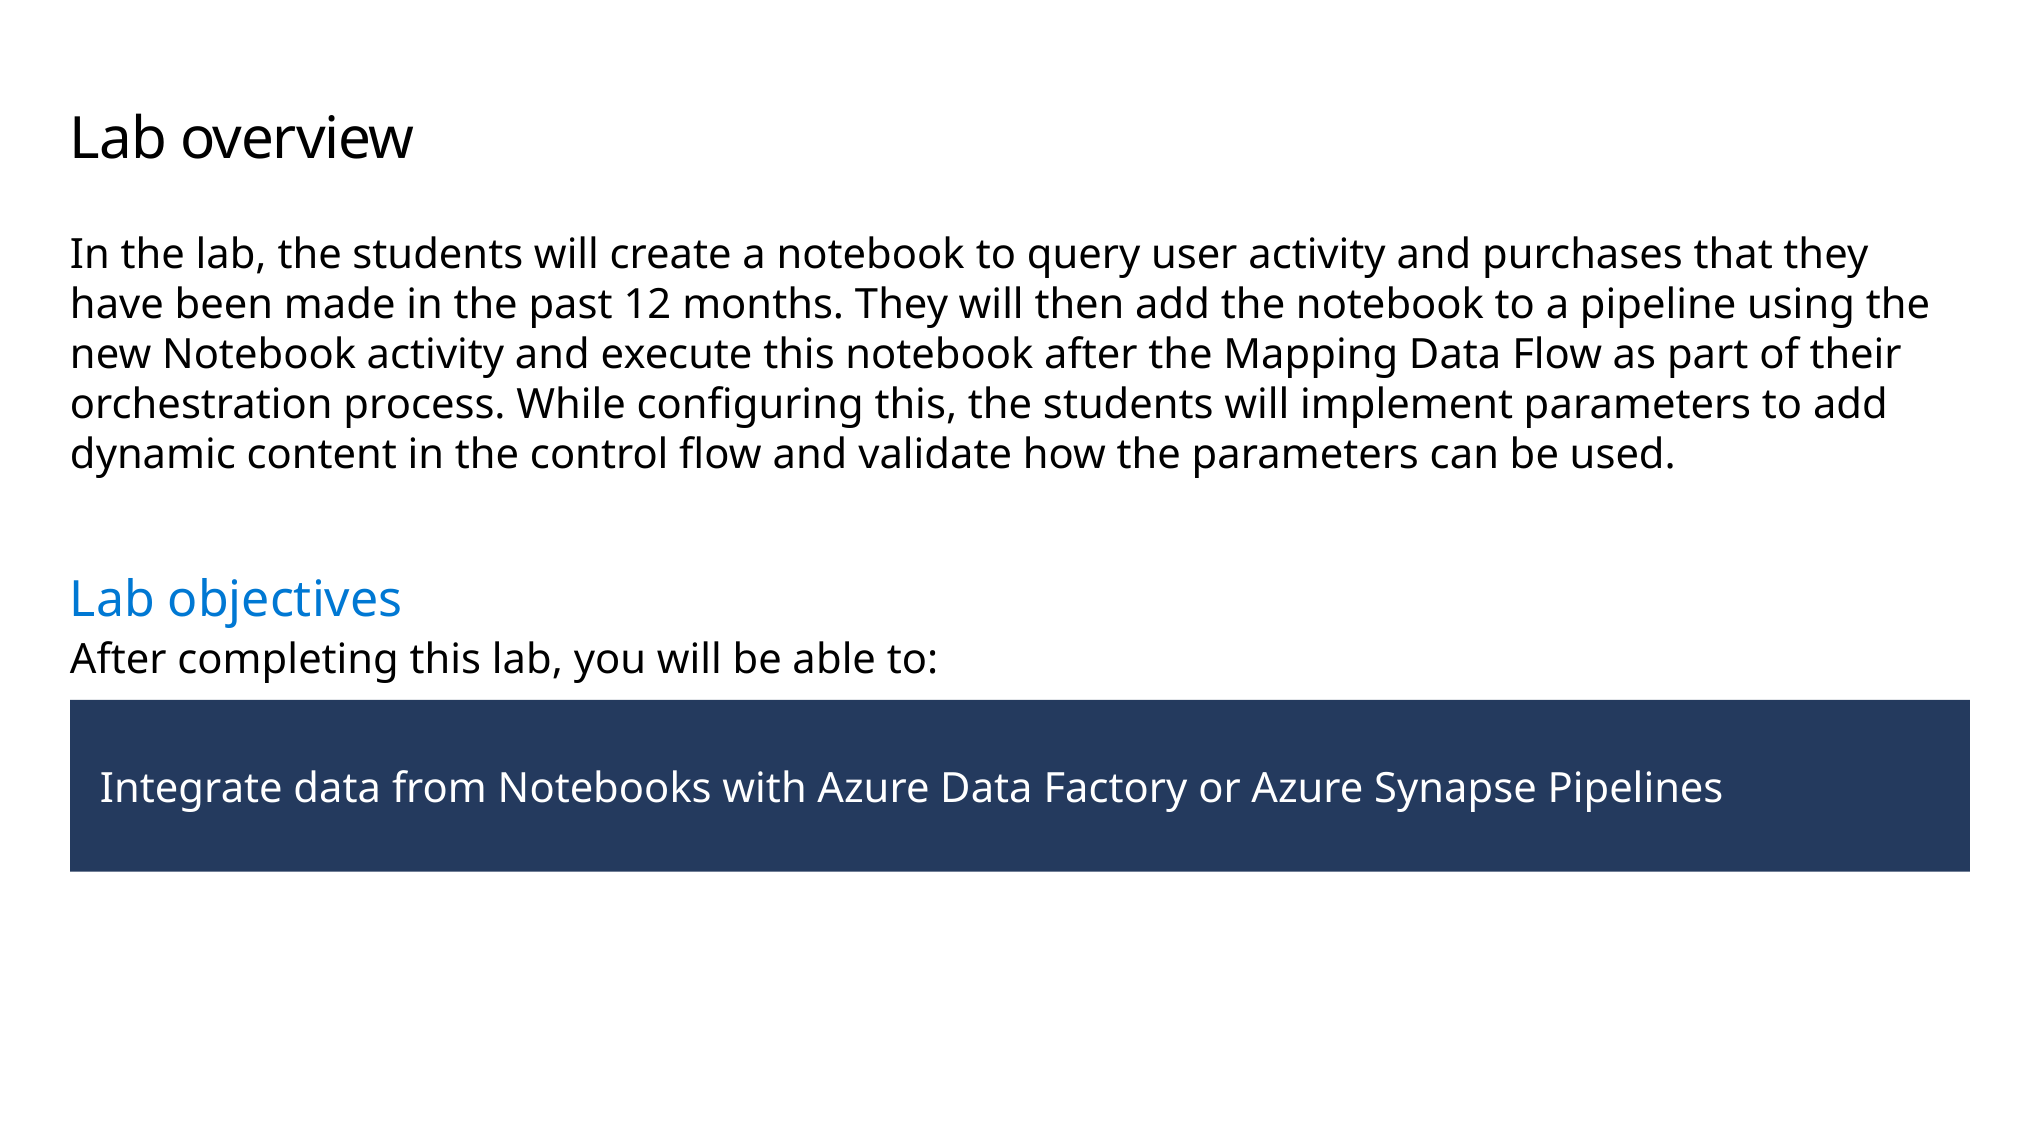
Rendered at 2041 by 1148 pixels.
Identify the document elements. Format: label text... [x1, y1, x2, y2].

title Lab overview [70, 103, 1969, 172]
text_box In the lab, the students will create a notebook to query user activity and purchases that they have been made in the past 12 months. They will then add the notebook to a pipeline using the new Notebook activity and execute this notebook after the Mapping Data Flow as part of their orchestration process. While configuring this, the students will implement parameters to add dynamic content in the control flow and validate how the parameters can be used. [70, 226, 1970, 477]
text_box Lab objectives After completing this lab, you will be able to: [70, 566, 1970, 683]
text_box Integrate data from Notebooks with Azure Data Factory or Azure Synapse Pipelines [70, 699, 1970, 872]
